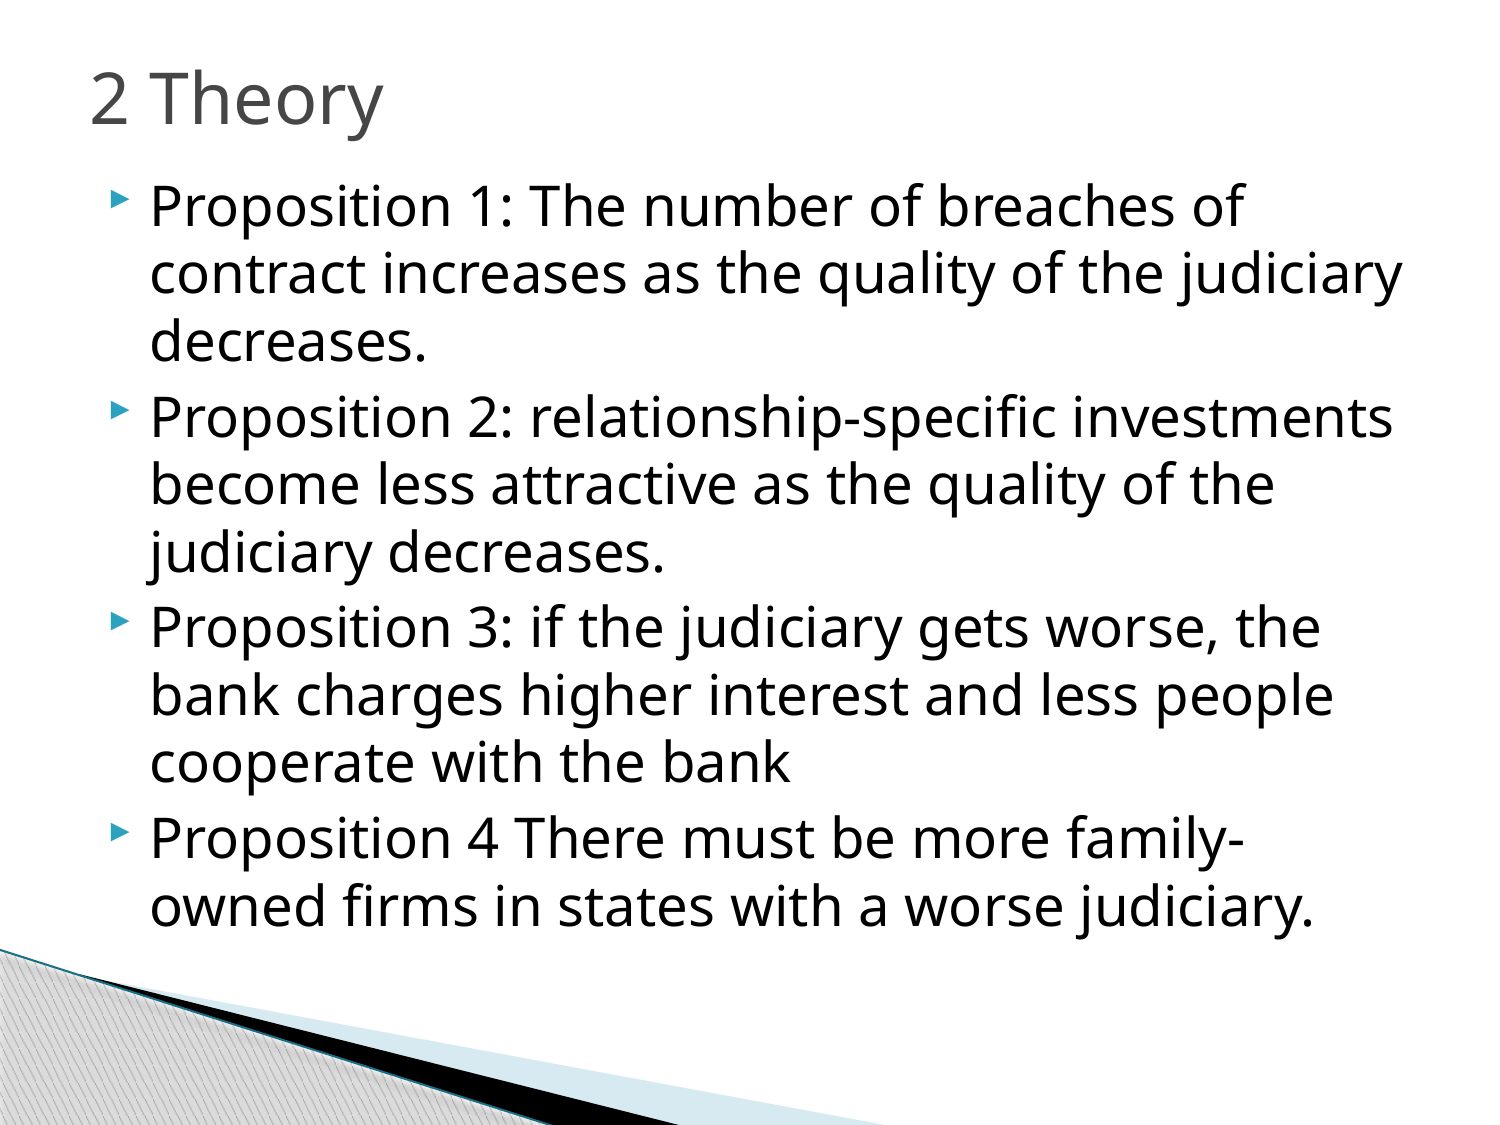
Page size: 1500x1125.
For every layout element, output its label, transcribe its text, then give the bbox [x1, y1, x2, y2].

title 2 Theory [75, 45, 1425, 233]
list Proposition 1: The number of breaches of contract increases as the quality of the judiciary decreases. Proposition 2: relationship-specific investments become less attractive as the quality of the judiciary decreases. Proposition 3: if the judiciary gets worse, the bank charges higher interest and less people cooperate with the bank Proposition 4 There must be more family-owned firms in states with a worse judiciary. [75, 233, 1425, 986]
